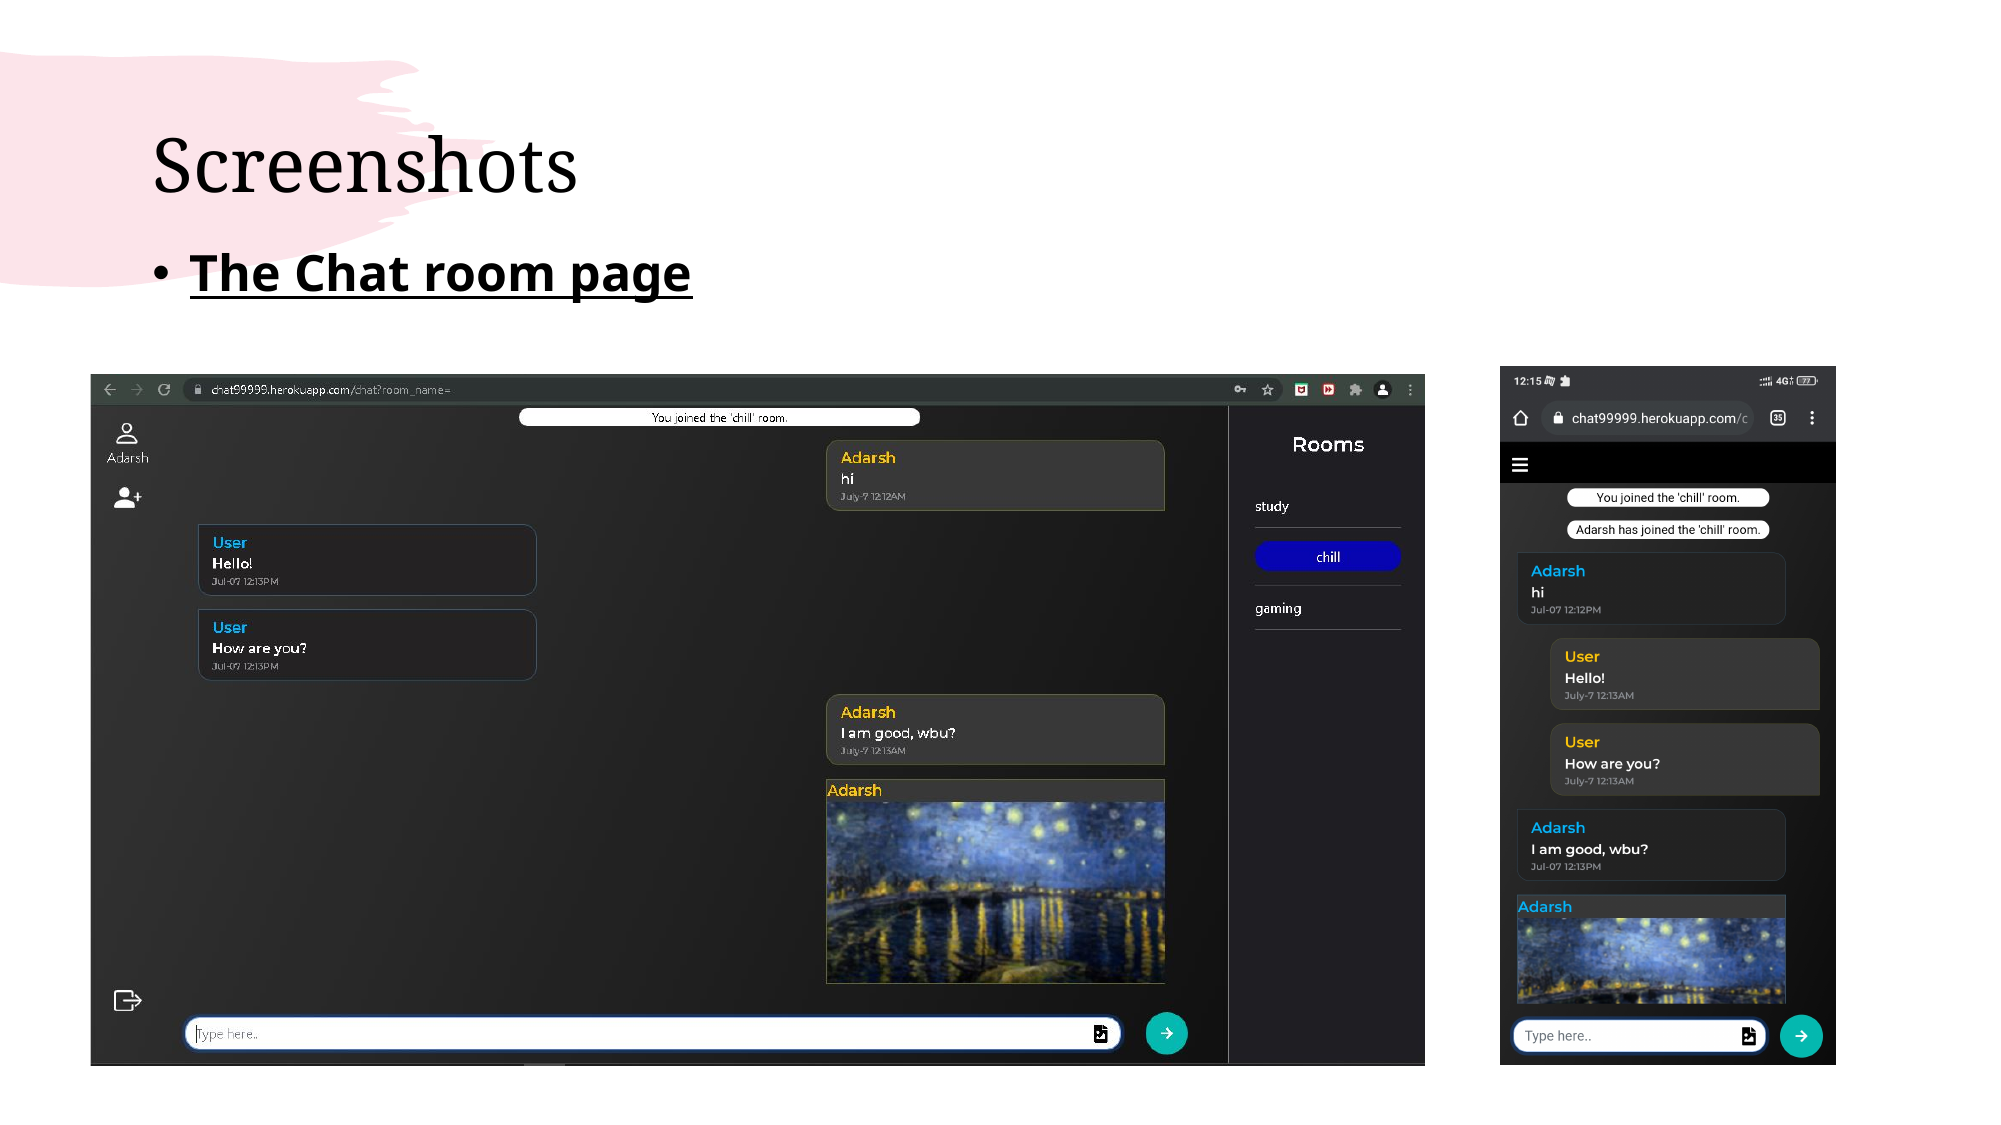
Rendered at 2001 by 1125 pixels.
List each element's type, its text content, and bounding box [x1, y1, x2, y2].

picture [90, 374, 1425, 1066]
list The Chat room page [137, 234, 1863, 1013]
picture [1499, 366, 1836, 1065]
title Screenshots [137, 59, 1863, 234]
